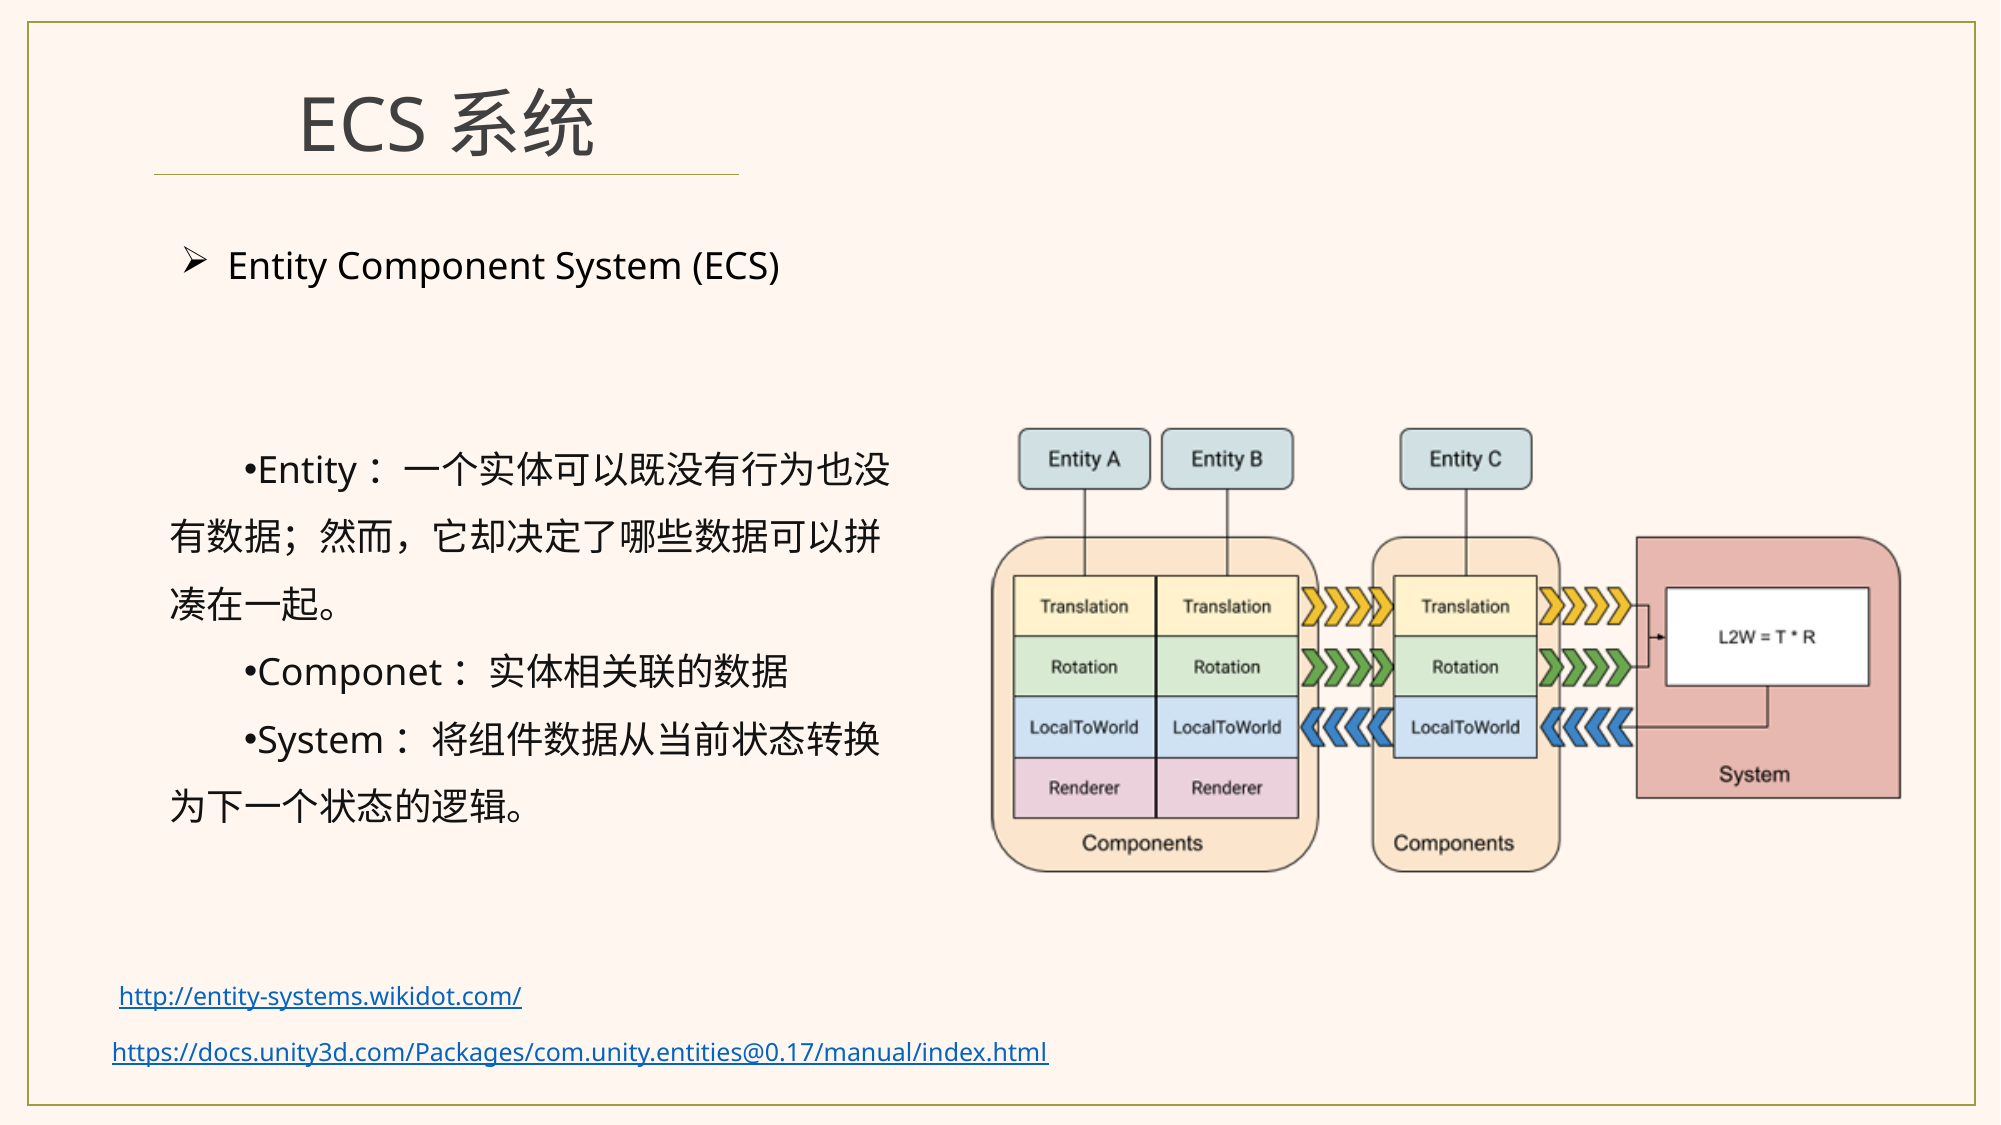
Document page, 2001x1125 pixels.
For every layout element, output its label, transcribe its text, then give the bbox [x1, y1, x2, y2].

picture [982, 415, 1918, 886]
text_box Entity Component System (ECS) [165, 234, 796, 295]
text_box Entity：一个实体可以既没有行为也没有数据；然而，它却决定了哪些数据可以拼凑在一起。 Componet：实体相关联的数据 System：将组件数据从当前状态转换为下一个状态的逻辑。 [154, 415, 926, 836]
text_box http://entity-systems.wikidot.com/ [104, 972, 538, 1022]
text_box ECS系统 [282, 68, 611, 174]
text_box [27, 21, 1976, 1106]
text_box https://docs.unity3d.com/Packages/com.unity.entities@0.17/manual/index.html [97, 1028, 1517, 1078]
